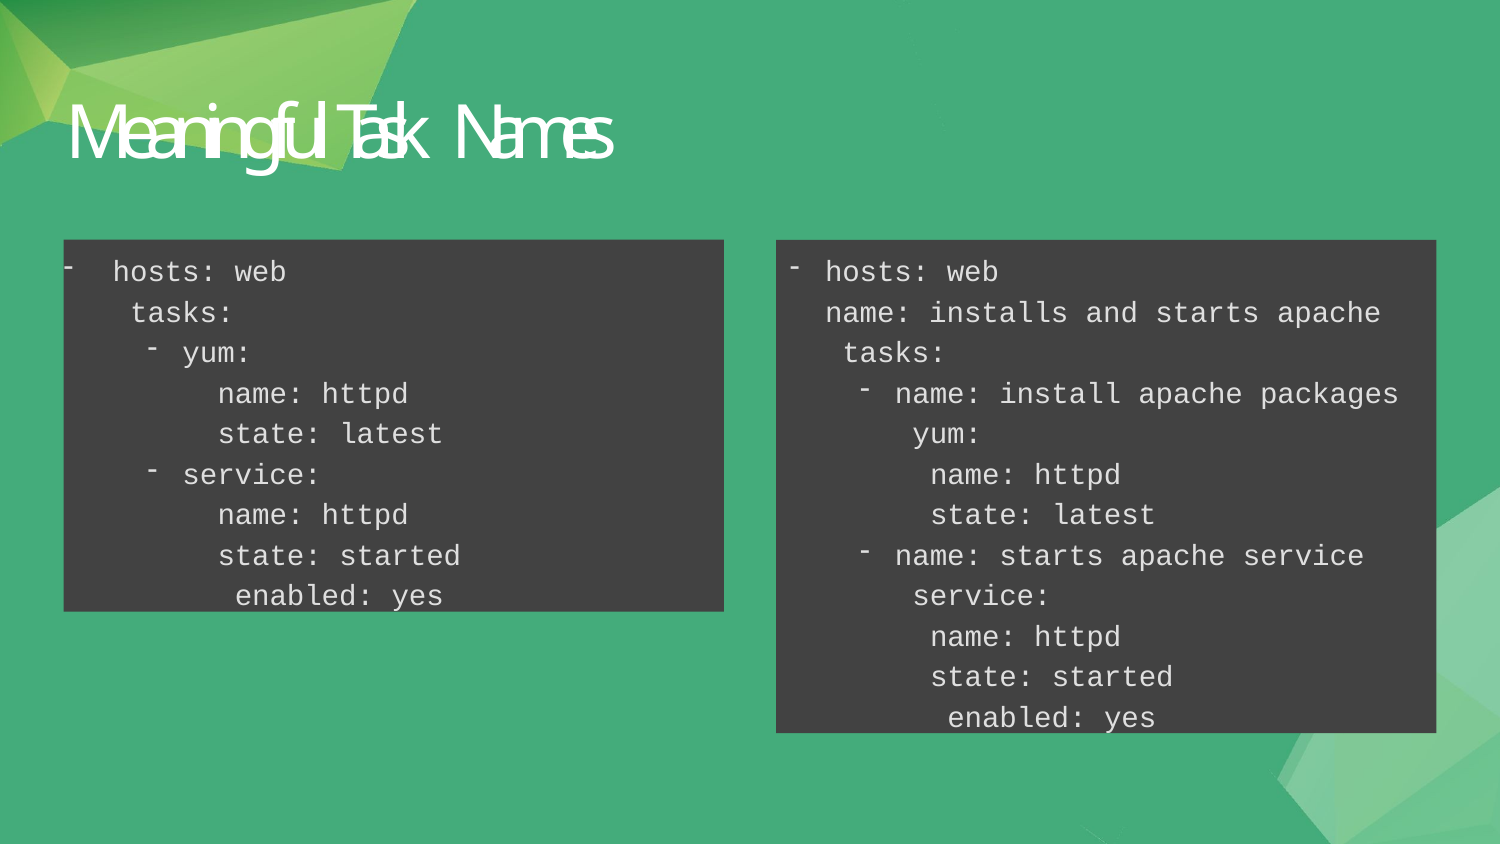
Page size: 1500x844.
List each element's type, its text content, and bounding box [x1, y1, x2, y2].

text_box hosts: web tasks: yum: name: httpd state: latest service: name: httpd state: started enabled: yes [63, 239, 724, 612]
text_box hosts: web name: installs and starts apache tasks: name: install apache packages yum: name: httpd state: latest name: starts apache service service: name: httpd state: started enabled: yes [776, 239, 1437, 734]
picture [0, 0, 1500, 844]
title Meaningful Task Names [63, 81, 707, 225]
